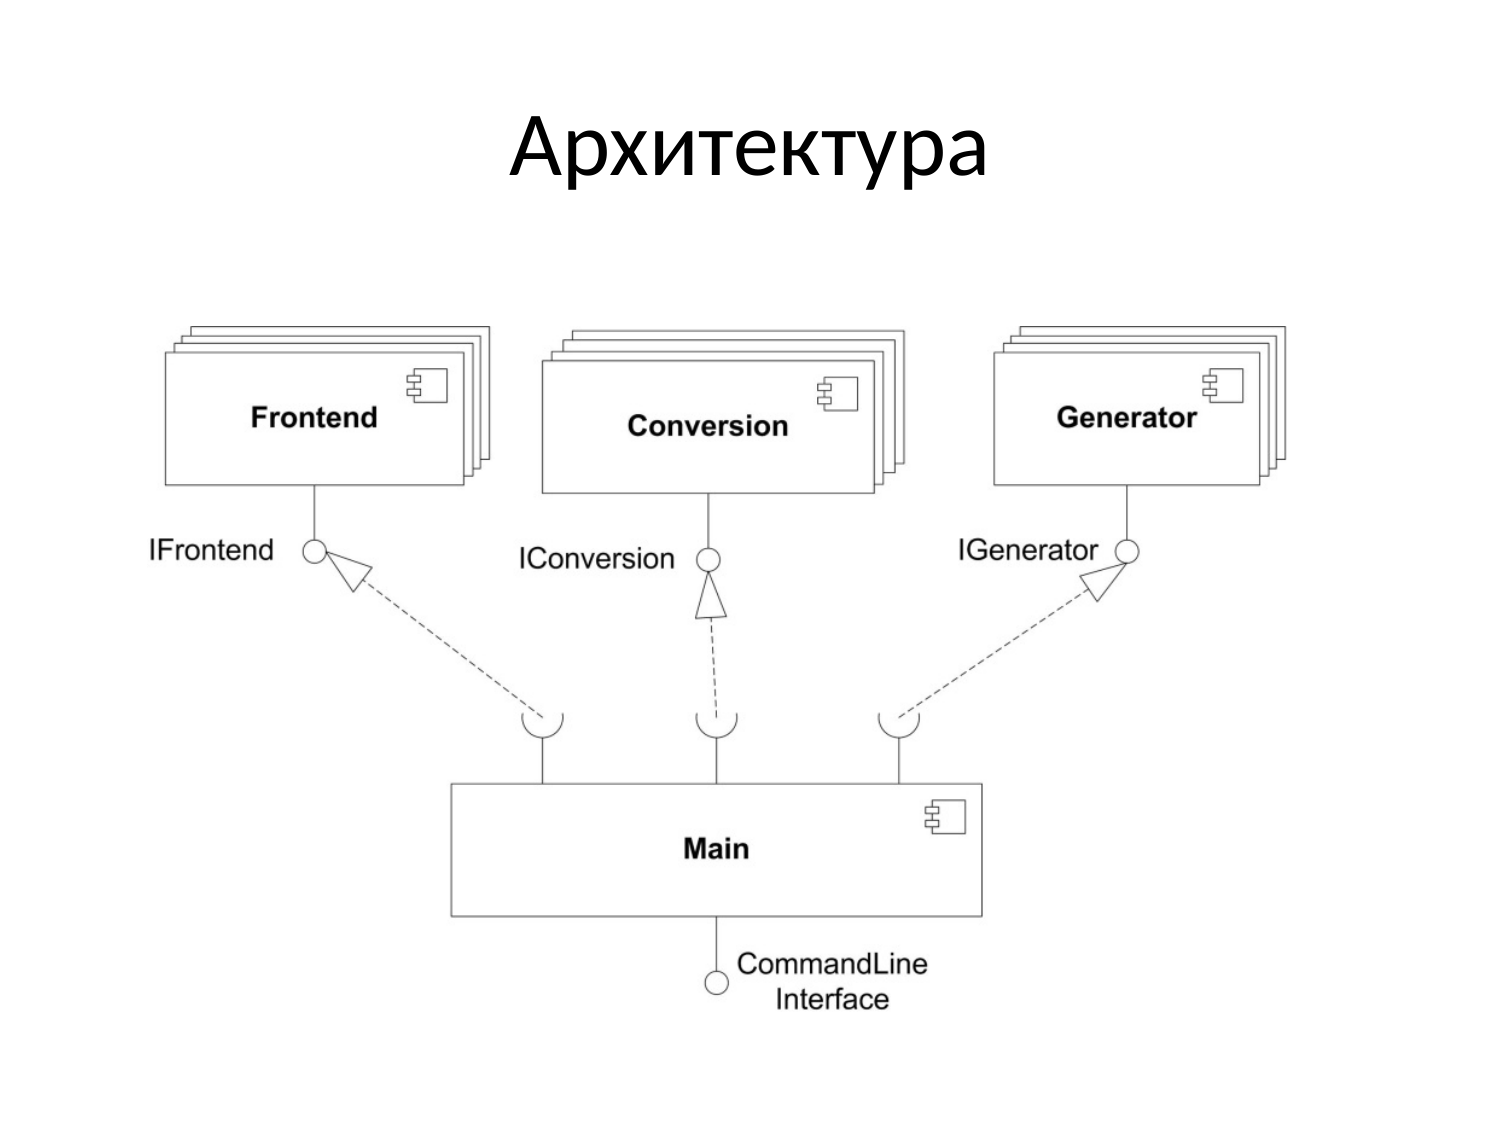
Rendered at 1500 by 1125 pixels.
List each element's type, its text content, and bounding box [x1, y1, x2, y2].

picture [147, 325, 1288, 1018]
title Архитектура [74, 44, 1426, 233]
